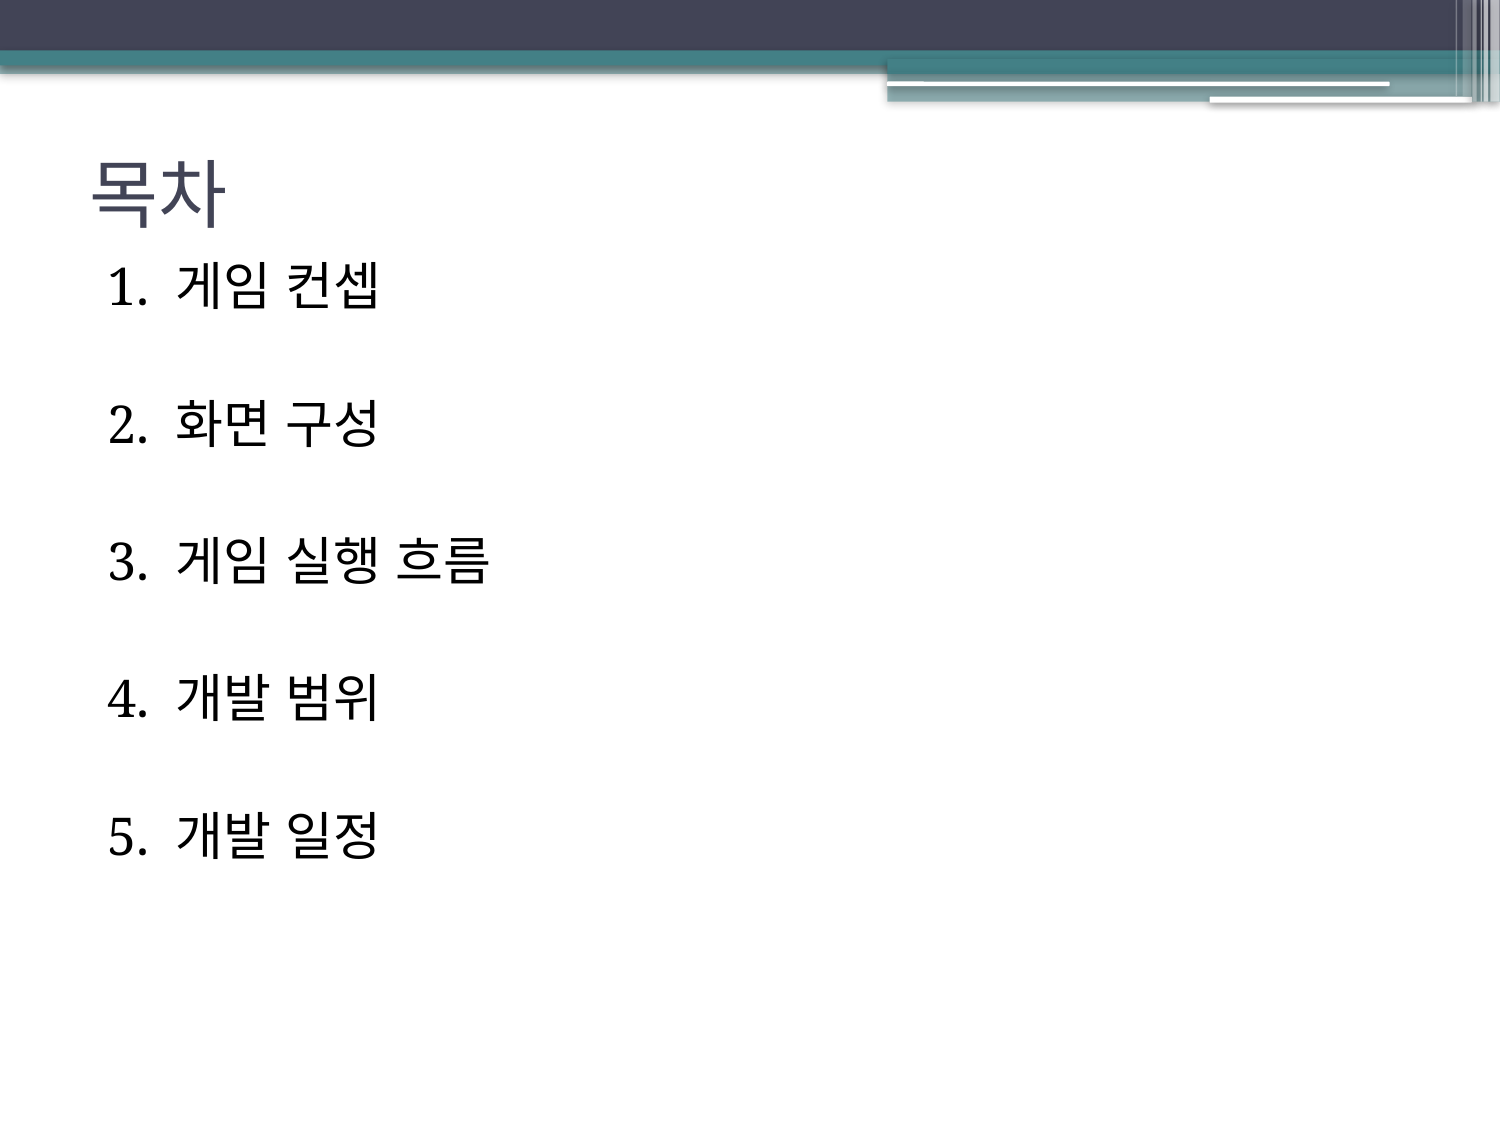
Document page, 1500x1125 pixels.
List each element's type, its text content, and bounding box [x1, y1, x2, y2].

title 목차 [75, 105, 1425, 246]
list 1. 게임 컨셉 2. 화면 구성 3. 게임 실행 흐름 4. 개발 범위 5. 개발 일정 [75, 246, 1425, 1079]
